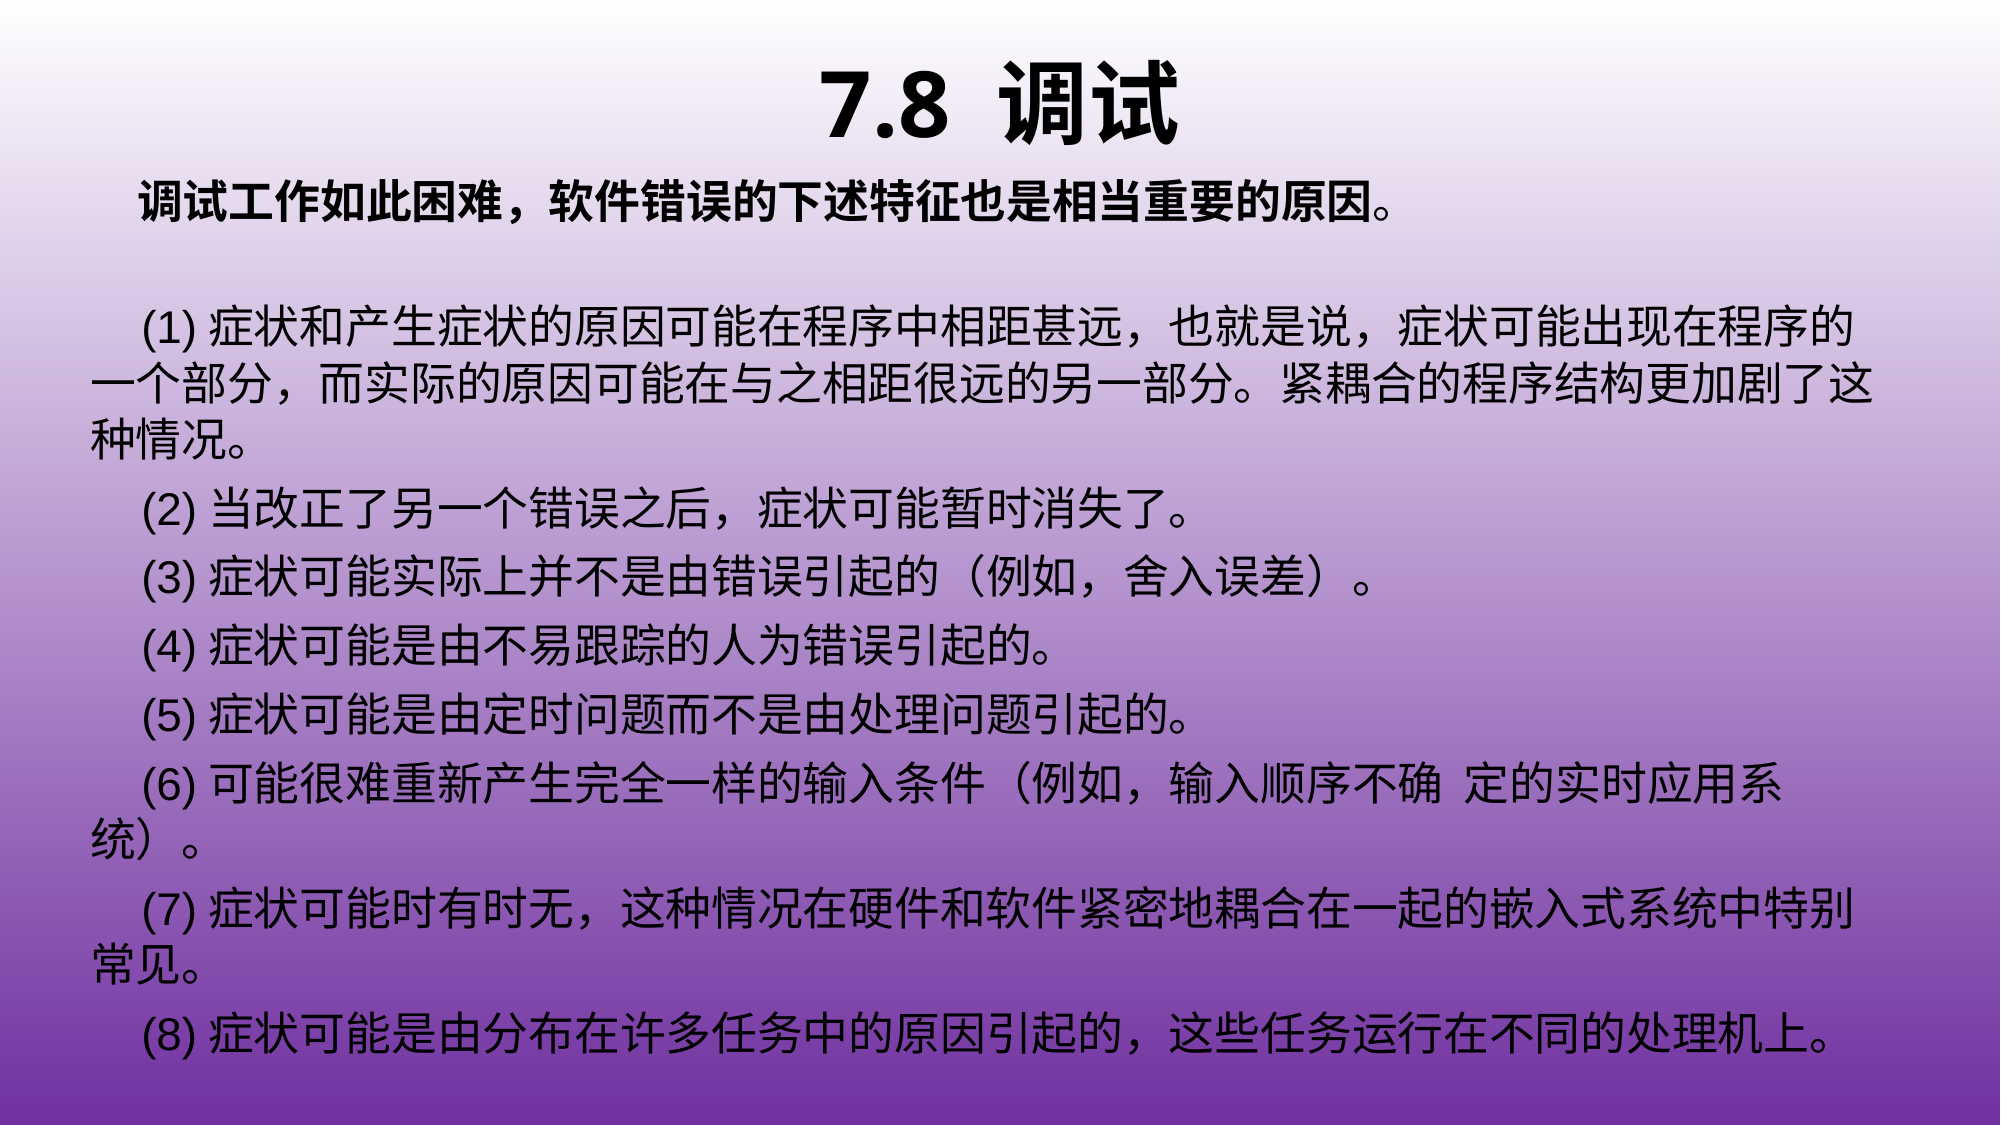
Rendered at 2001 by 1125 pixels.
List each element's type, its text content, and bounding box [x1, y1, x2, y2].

text_box 调试工作如此困难，软件错误的下述特征也是相当重要的原因。 (1)症状和产生症状的原因可能在程序中相距甚远，也就是说，症状可能出现在程序的一个部分，而实际的原因可能在与之相距很远的另一部分。紧耦合的程序结构更加剧了这种情况。 (2)当改正了另一个错误之后，症状可能暂时消失了。 (3)症状可能实际上并不是由错误引起的（例如，舍入误差）。 (4)症状可能是由不易跟踪的人为错误引起的。 (5)症状可能是由定时问题而不是由处理问题引起的。 (6)可能很难重新产生完全一样的输入条件（例如，输入顺序不确 定的实时应用系统）。 (7)症状可能时有时无，这种情况在硬件和软件紧密地耦合在一起的嵌入式系统中特别常见。 (8)症状可能是由分布在许多任务中的原因引起的，这些任务运行在不同的处理机上。 [75, 164, 1915, 1068]
title 7.8 调试 [324, 7, 1675, 164]
